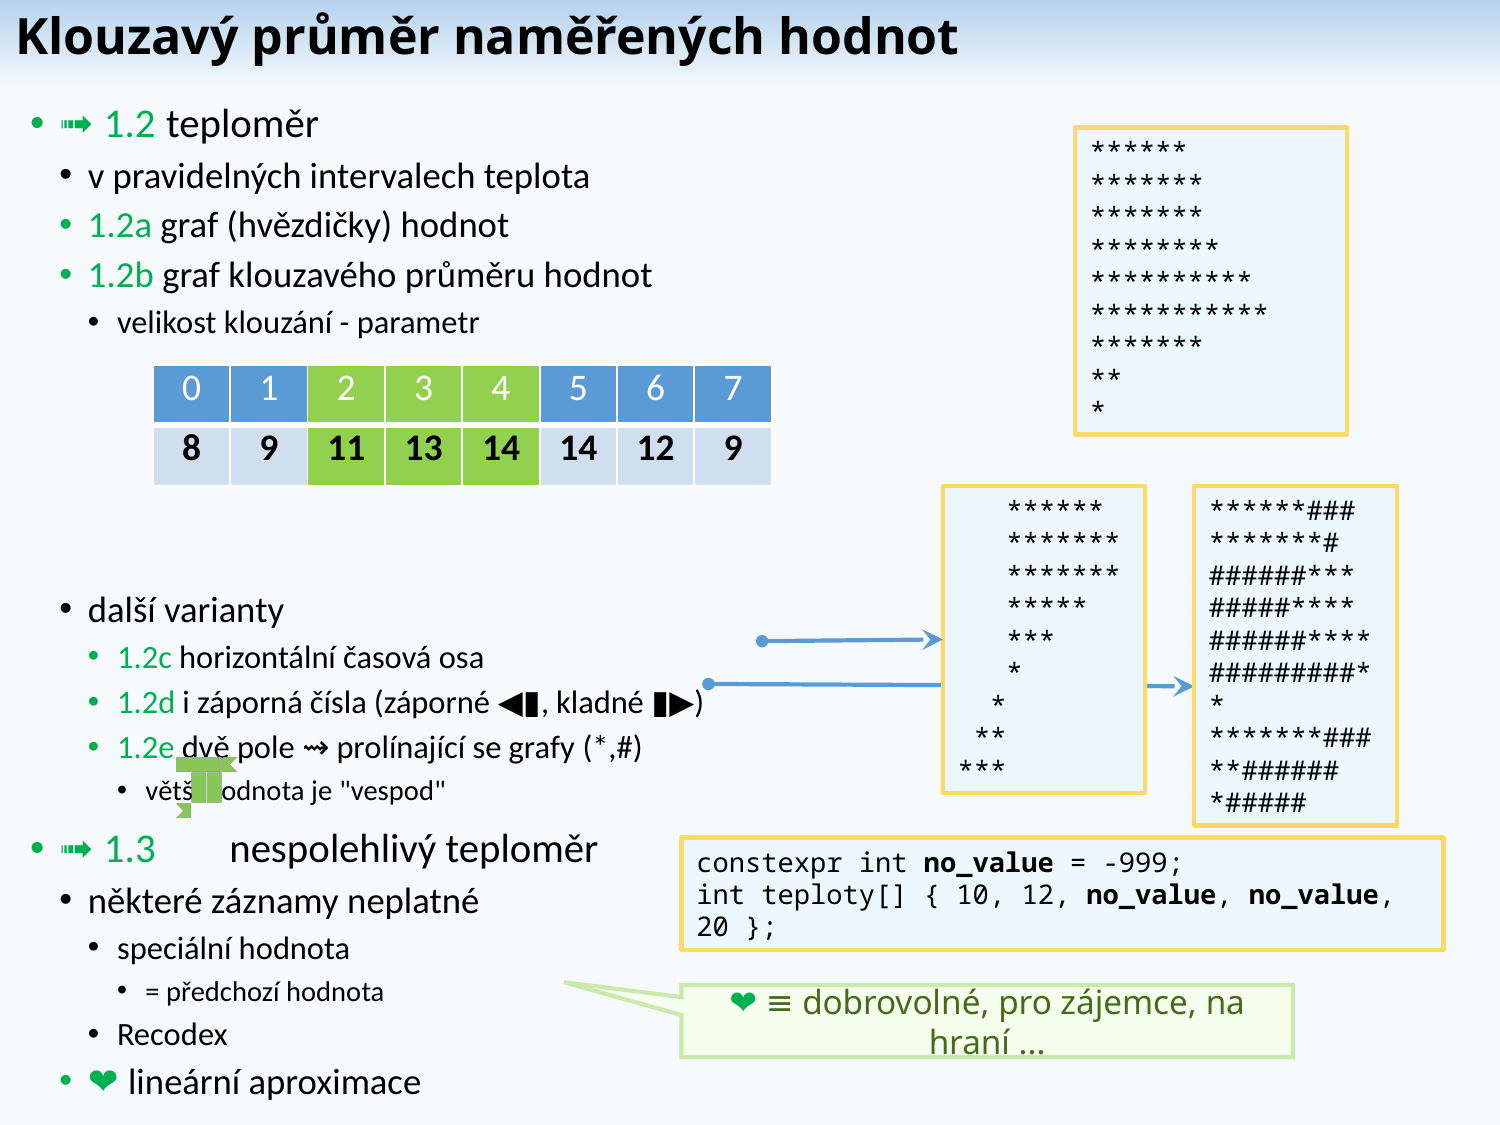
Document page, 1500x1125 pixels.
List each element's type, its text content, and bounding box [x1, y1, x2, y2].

table_cell 14 [541, 428, 616, 485]
table_cell 9 [695, 428, 771, 485]
text_box ****** ******* ******* ******** ********** *********** ******* ** * [1075, 127, 1348, 435]
table_header 4 [463, 366, 539, 422]
table_header 5 [541, 366, 616, 422]
table_cell 13 [386, 428, 461, 485]
text_box ******### *******# ######*** #####**** ######**** #########** *******### **###### *##### [1194, 485, 1397, 826]
table_cell 14 [463, 428, 539, 485]
title Klouzavý průměr naměřených hodnot [0, 0, 1500, 77]
text_box ****** ******* ******* ***** *** * * ** *** [942, 485, 1146, 683]
table_cell 8 [154, 428, 229, 485]
text_box ❤ ≡ dobrovolné, pro zájemce, na hraní ... [563, 981, 1295, 1059]
table_header 1 [231, 366, 307, 422]
list ➟ 1.2 teploměr v pravidelných intervalech teplota 1.2a graf (hvězdičky) hodnot 1.2b graf klouzavého průměru hodnot velikost klouzání - parametr další varianty 1.2c horizontální časová osa 1.2d i záporná čísla (záporné ◀▮, kladné ▮▶) 1.2e dvě pole ⇝ prolínající se grafy (*,#) větší hodnota je "vespod" ➟ 1.3 nespolehlivý teploměr některé záznamy neplatné speciální hodnota = předchozí hodnota Recodex ❤ lineární aproximace [15, 94, 1487, 1113]
table_header 7 [695, 366, 771, 422]
text_box constexpr int no_value = -999; int teploty[] { 10, 12, no_value, no_value, 20 }; [681, 837, 1444, 950]
table_header 2 [308, 366, 384, 422]
text_box ****** ******* ******* ***** *** * * ** *** [942, 687, 1146, 793]
table_cell 12 [618, 428, 693, 485]
picture [176, 757, 237, 818]
table_header 0 [154, 366, 229, 422]
table_cell 11 [308, 428, 384, 485]
table_header 6 [618, 366, 693, 422]
table_cell 9 [231, 428, 307, 485]
table_header 3 [386, 366, 461, 422]
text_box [708, 683, 1195, 687]
